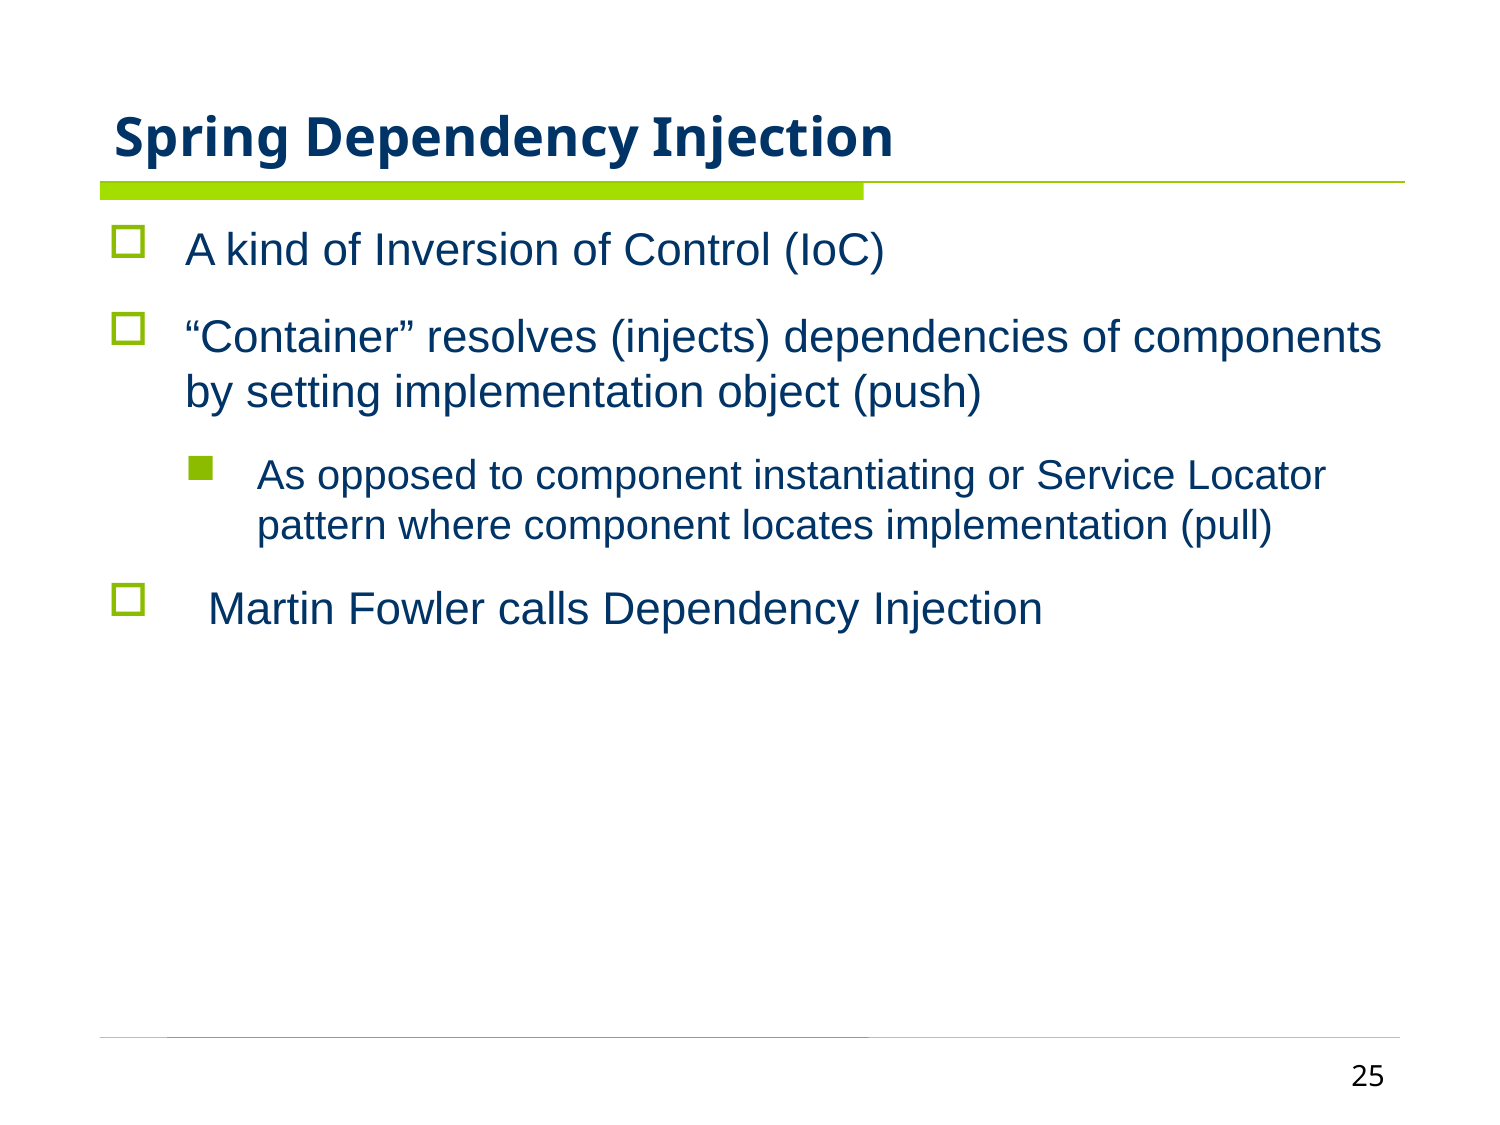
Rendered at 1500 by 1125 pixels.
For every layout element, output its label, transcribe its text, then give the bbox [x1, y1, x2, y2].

title Spring Dependency Injection [99, 24, 1413, 175]
slide_number 25 [1074, 1049, 1401, 1101]
list A kind of Inversion of Control (IoC) “Container” resolves (injects) dependencies of components by setting implementation object (push) As opposed to component instantiating or Service Locator pattern where component locates implementation (pull) Martin Fowler calls Dependency Injection [92, 212, 1406, 1013]
